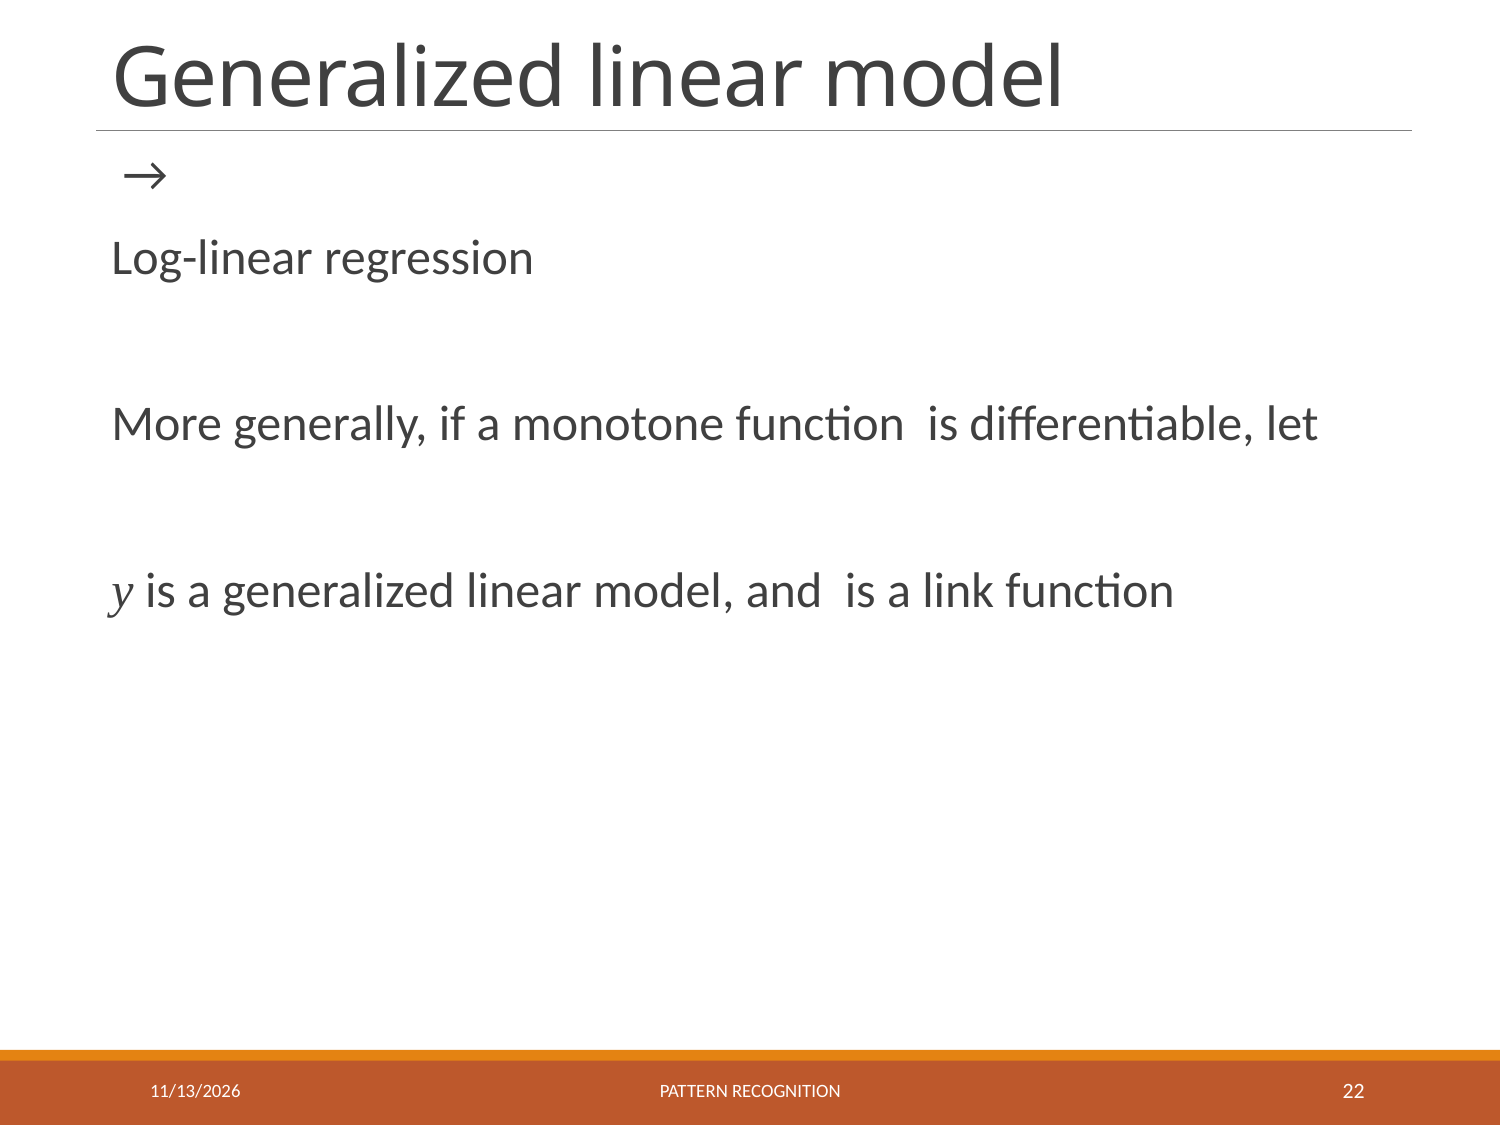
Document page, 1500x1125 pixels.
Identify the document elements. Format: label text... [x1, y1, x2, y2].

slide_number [135, 1059, 440, 1120]
title Generalized linear model [96, 19, 1413, 131]
slide_number 22 [1218, 1059, 1380, 1120]
footer Pattern recognition [453, 1059, 1047, 1120]
